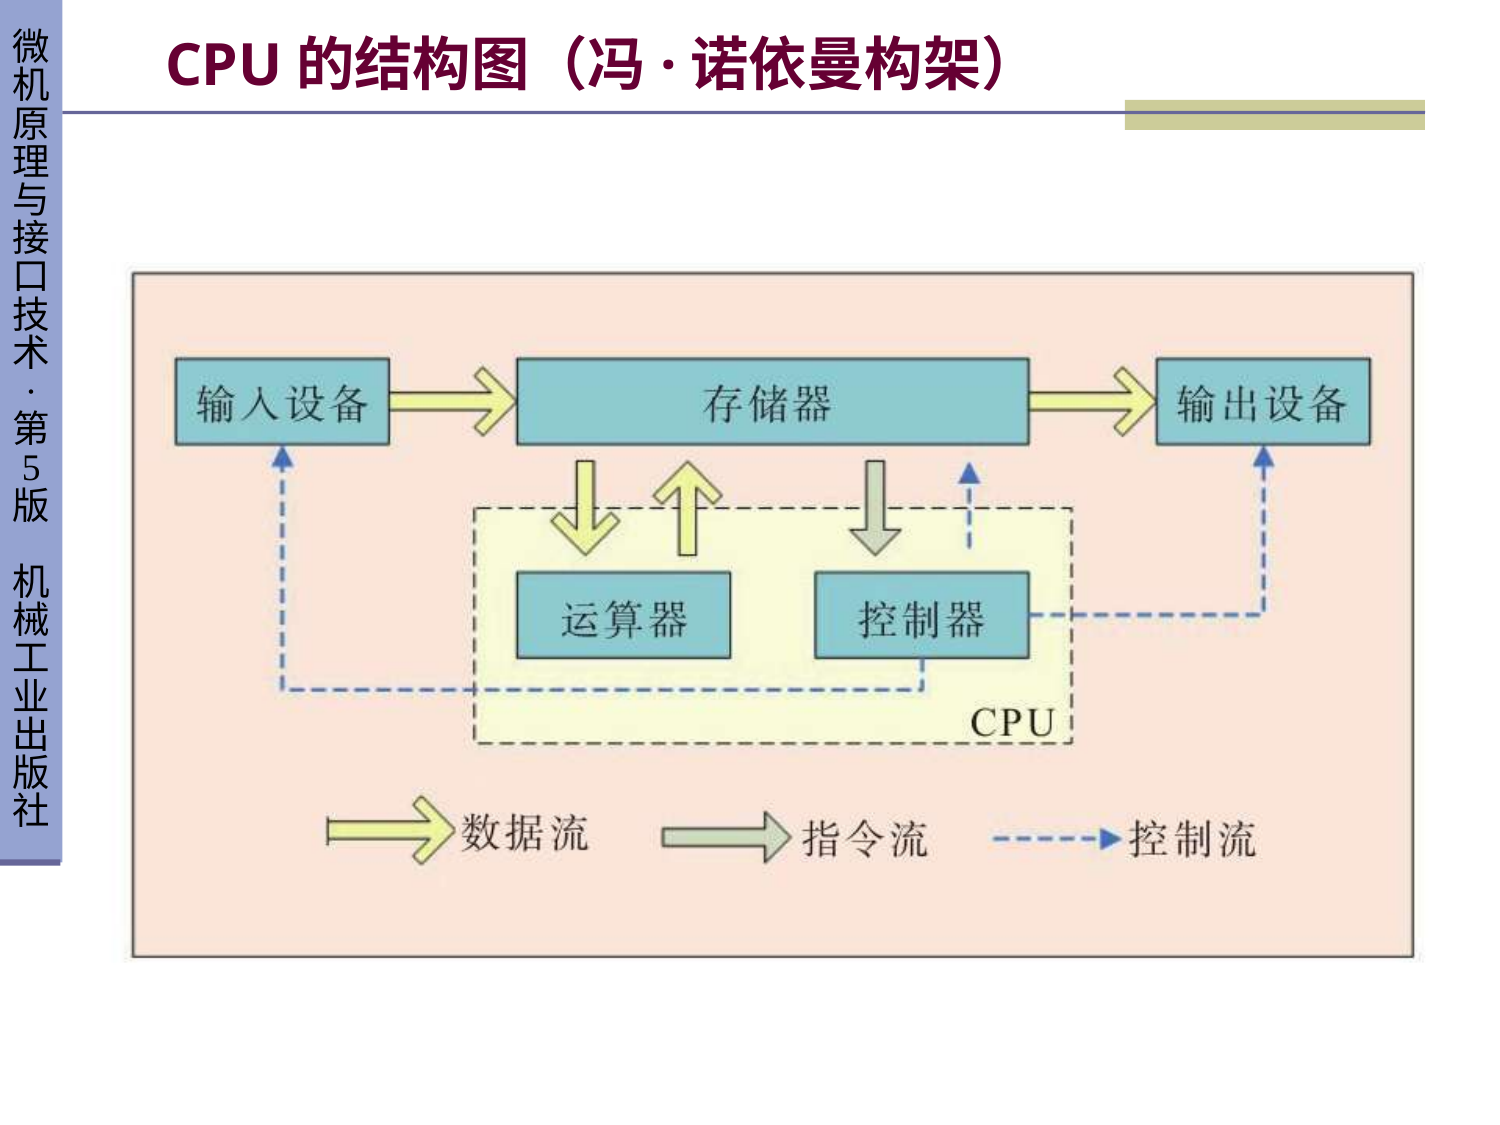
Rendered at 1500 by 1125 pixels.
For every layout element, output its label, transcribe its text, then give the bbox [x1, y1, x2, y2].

title CPU的结构图（冯·诺依曼构架） [149, 10, 1426, 116]
picture [87, 262, 1463, 966]
